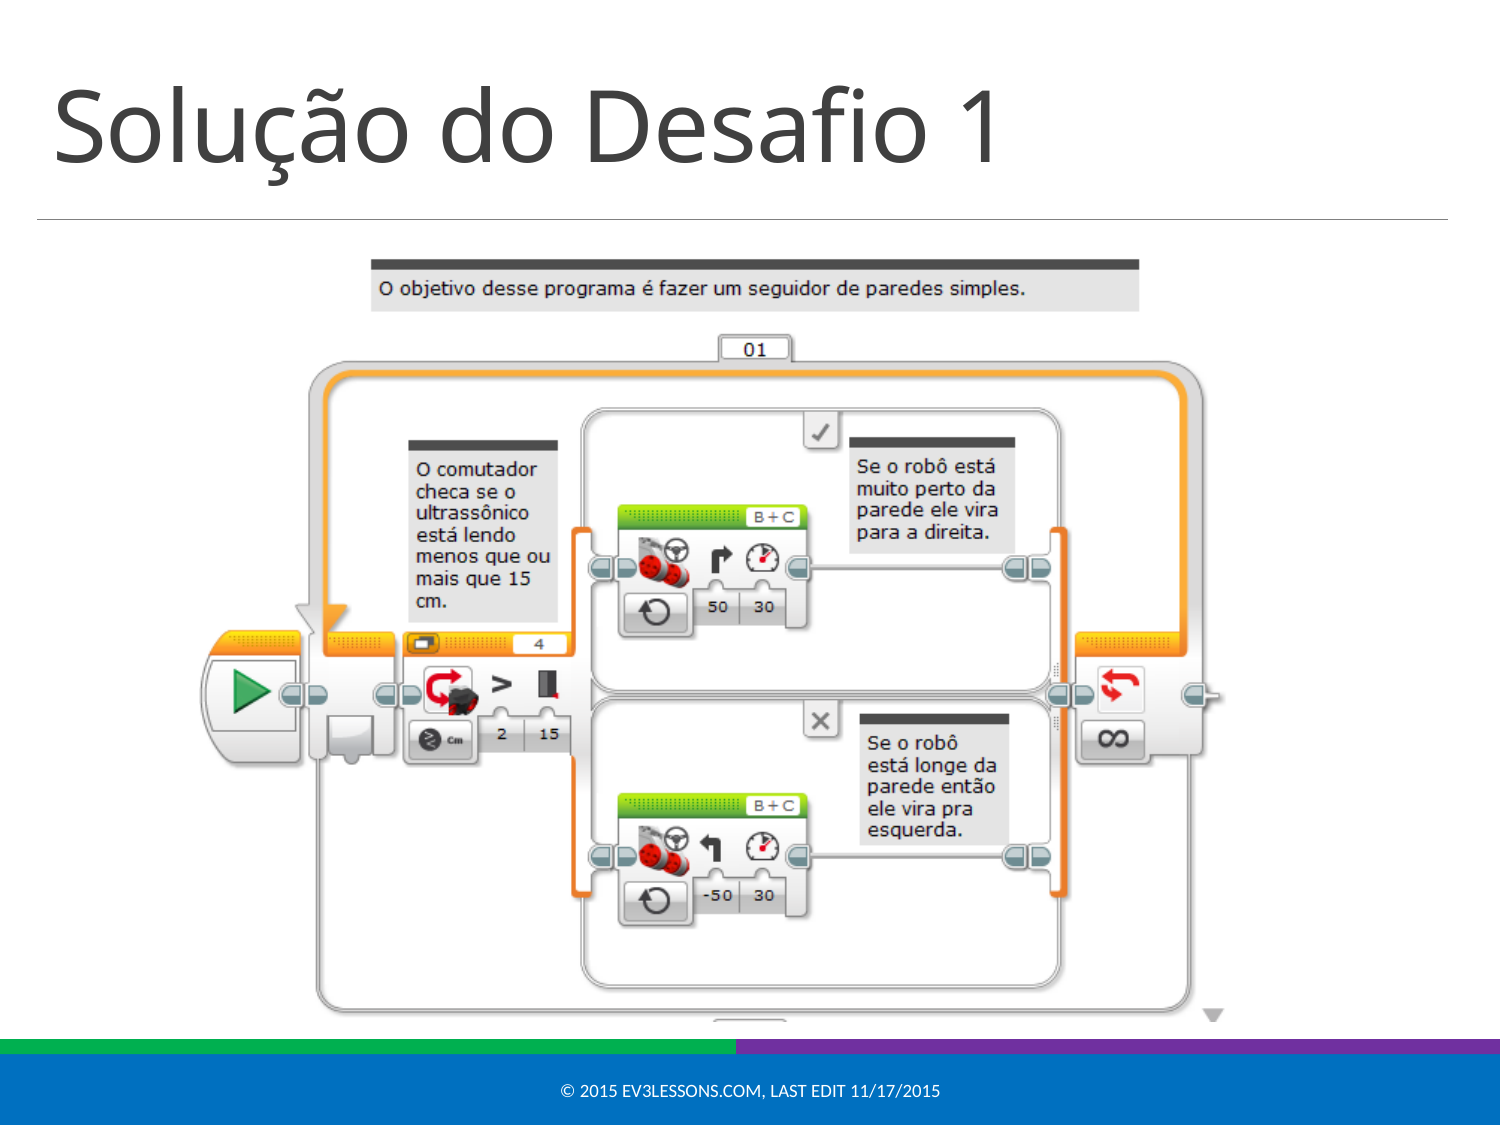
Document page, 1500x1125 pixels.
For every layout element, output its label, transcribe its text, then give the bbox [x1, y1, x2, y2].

title Solução do Desafio 1 [37, 47, 1448, 191]
picture [197, 246, 1241, 1023]
footer © 2015 EV3Lessons.com, Last edit 11/17/2015 [453, 1059, 1047, 1120]
